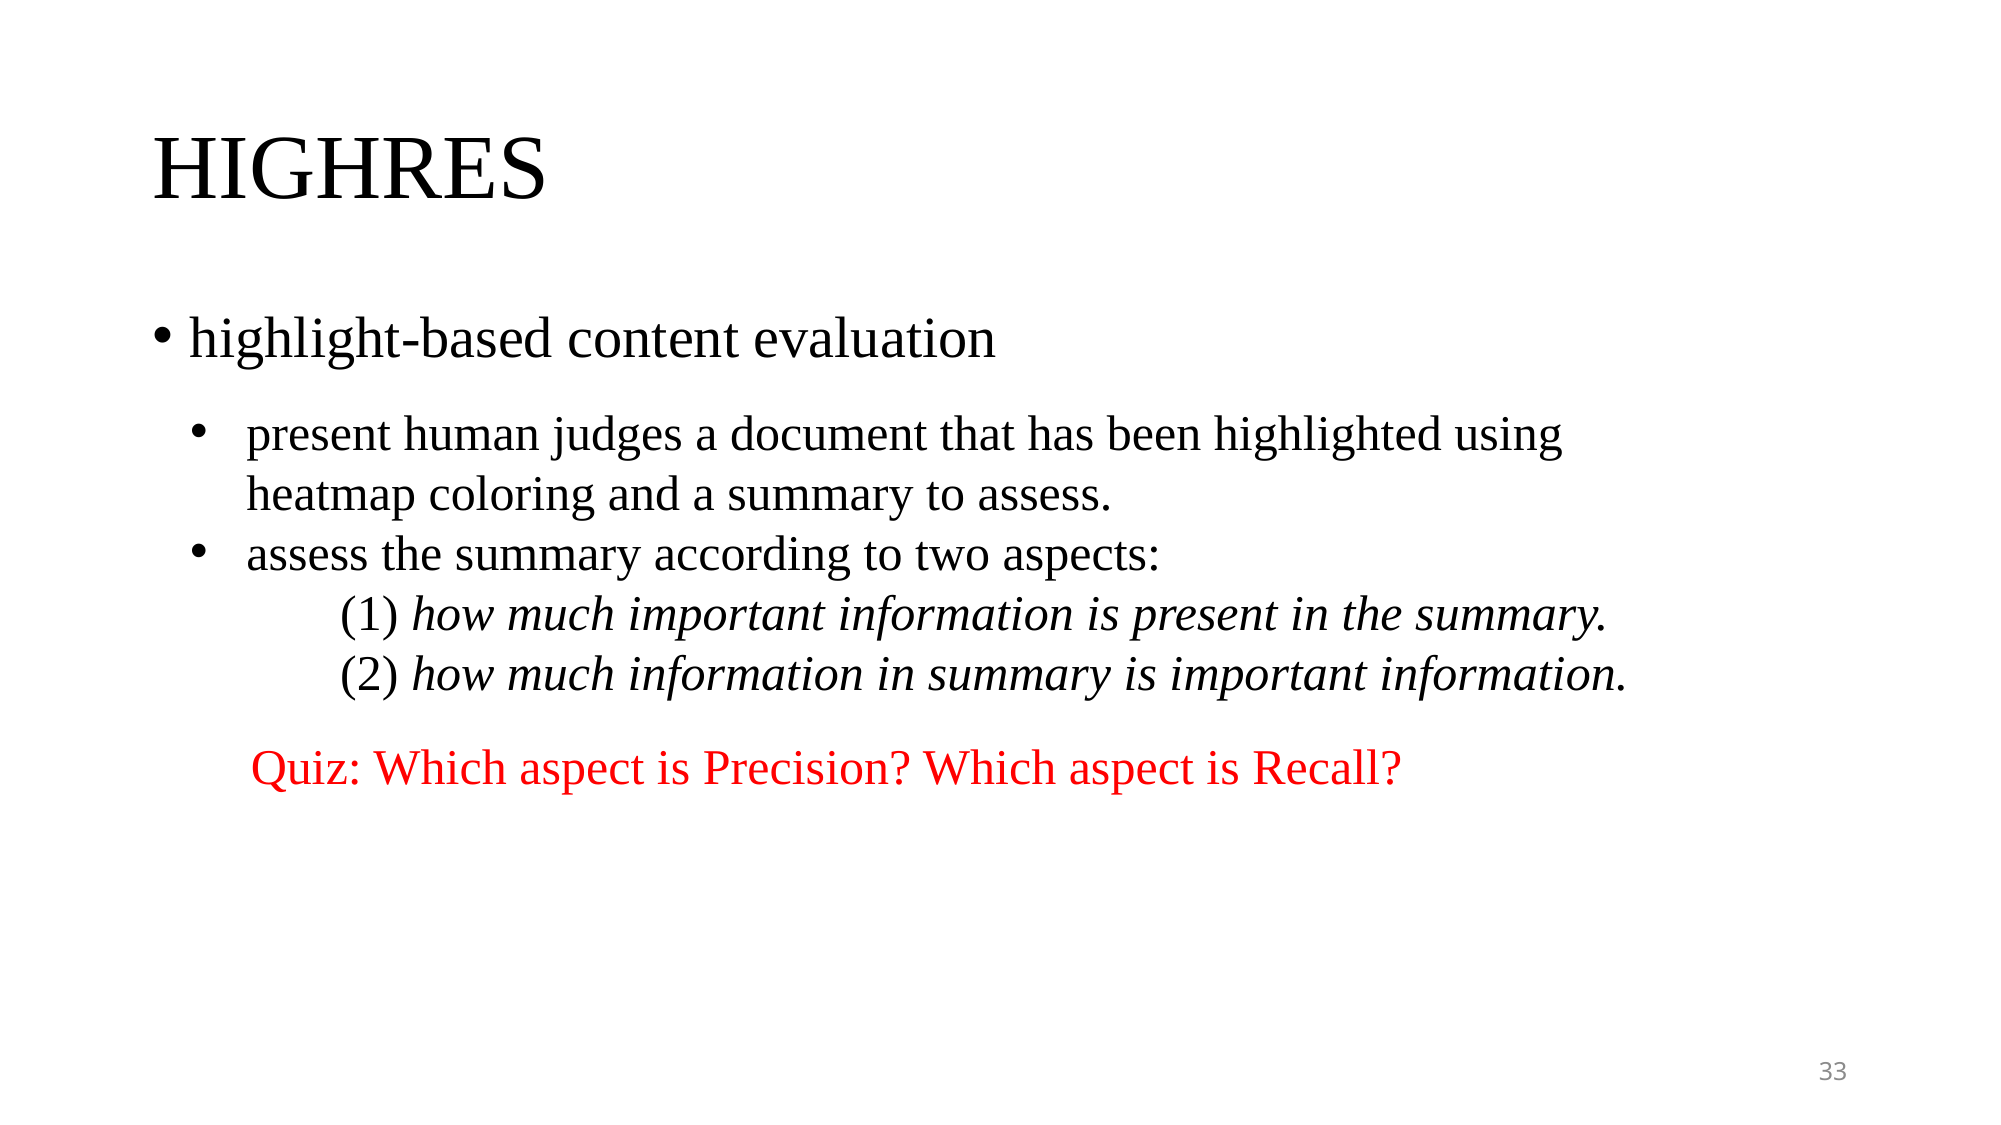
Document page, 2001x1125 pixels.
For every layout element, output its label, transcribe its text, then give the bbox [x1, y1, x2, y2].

list highlight-based content evaluation [137, 299, 1863, 1014]
slide_number 33 [1412, 1042, 1863, 1103]
text_box Quiz: Which aspect is Precision? Which aspect is Recall? [236, 727, 1419, 803]
title HIGHRES [137, 59, 1863, 278]
text_box present human judges a document that has been highlighted using heatmap coloring and a summary to assess. assess the summary according to two aspects: (1) how much important information is present in the summary. (2) how much information in summary is important information. [175, 393, 1648, 814]
